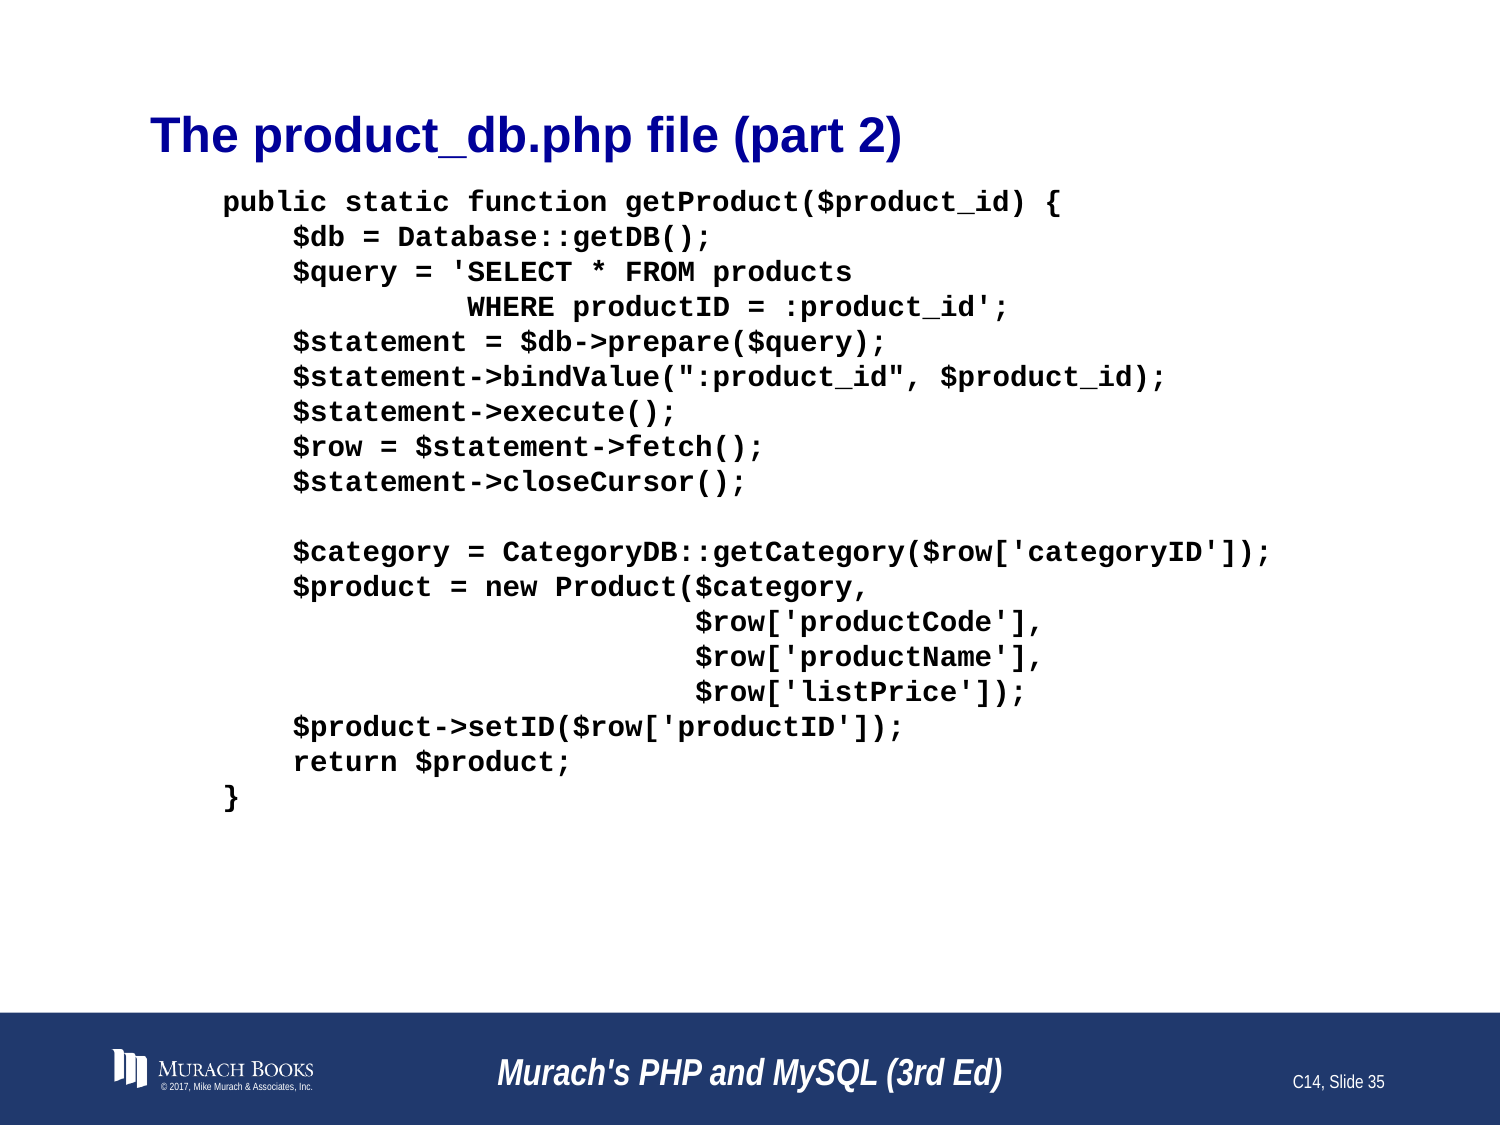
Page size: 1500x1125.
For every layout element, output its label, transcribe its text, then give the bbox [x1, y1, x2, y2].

slide_number C14, Slide 35 [1087, 1025, 1400, 1100]
title The product_db.php file (part 2) [150, 102, 1350, 164]
footer © 2017, Mike Murach & Associates, Inc. [12, 1025, 463, 1100]
list public static function getProduct($product_id) { $db = Database::getDB(); $query = 'SELECT * FROM products WHERE productID = :product_id'; $statement = $db->prepare($query); $statement->bindValue(":product_id", $product_id); $statement->execute(); $row = $statement->fetch(); $statement->closeCursor(); $category = CategoryDB::getCategory($row['categoryID']); $product = new Product($category, $row['productCode'], $row['productName'], $row['listPrice']); $product->setID($row['productID']); return $product; } [137, 174, 1350, 975]
slide_number Murach's PHP and MySQL (3rd Ed) [463, 1025, 1050, 1100]
